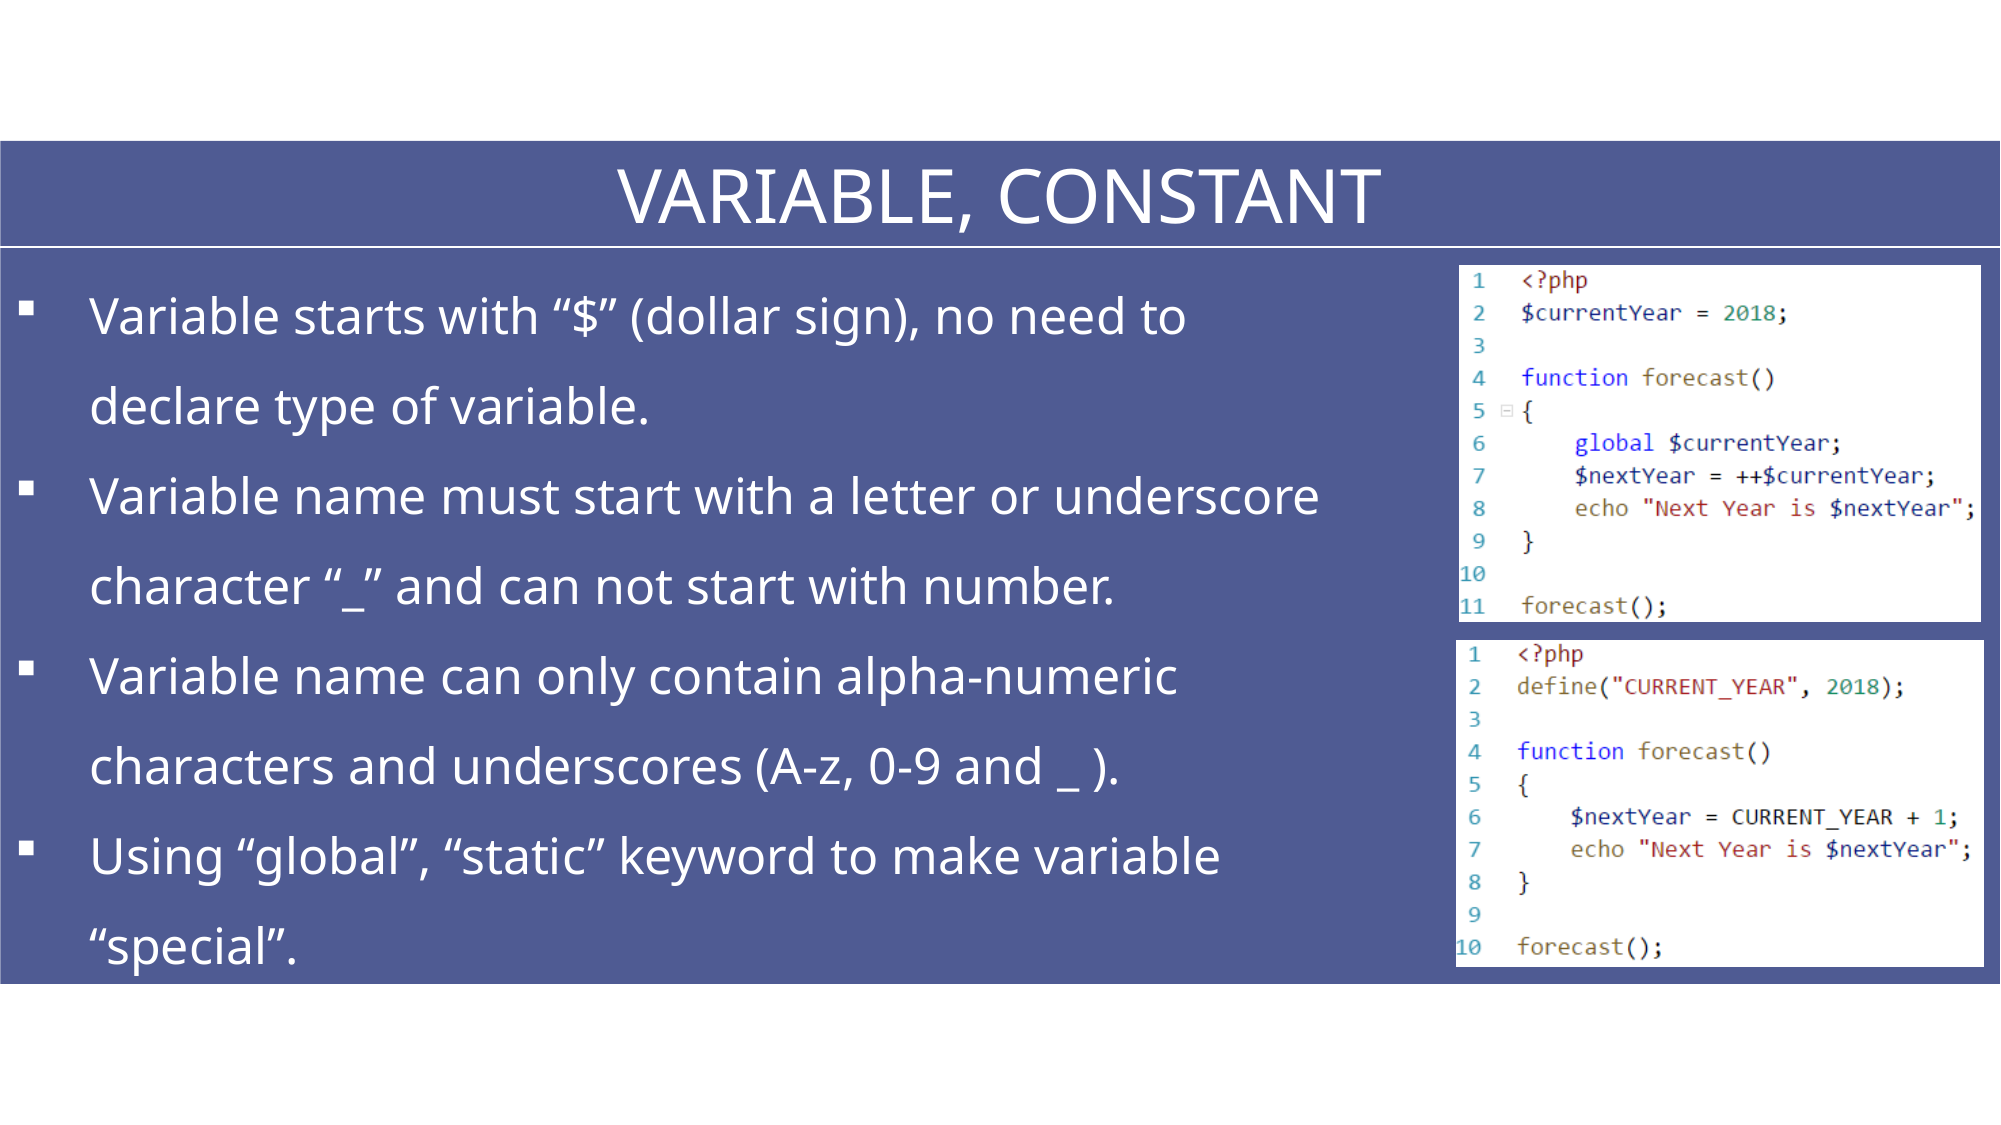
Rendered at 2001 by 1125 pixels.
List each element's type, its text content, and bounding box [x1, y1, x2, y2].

text_box [1398, 140, 2000, 246]
text_box Variable starts with “$” (dollar sign), no need to declare type of variable. Variable name must start with a letter or underscore character “_” and can not start with number. Variable name can only contain alpha-numeric characters and underscores (A-z, 0-9 and _ ). Using “global”, “static” keyword to make variable “special”. Using function “define” to create a constant. [0, 248, 1378, 1072]
text_box [0, 140, 602, 246]
text_box VARIABLE, CONSTANT [602, 140, 1398, 246]
picture [1459, 265, 1981, 622]
text_box [1378, 248, 2000, 985]
picture [1456, 640, 1984, 967]
